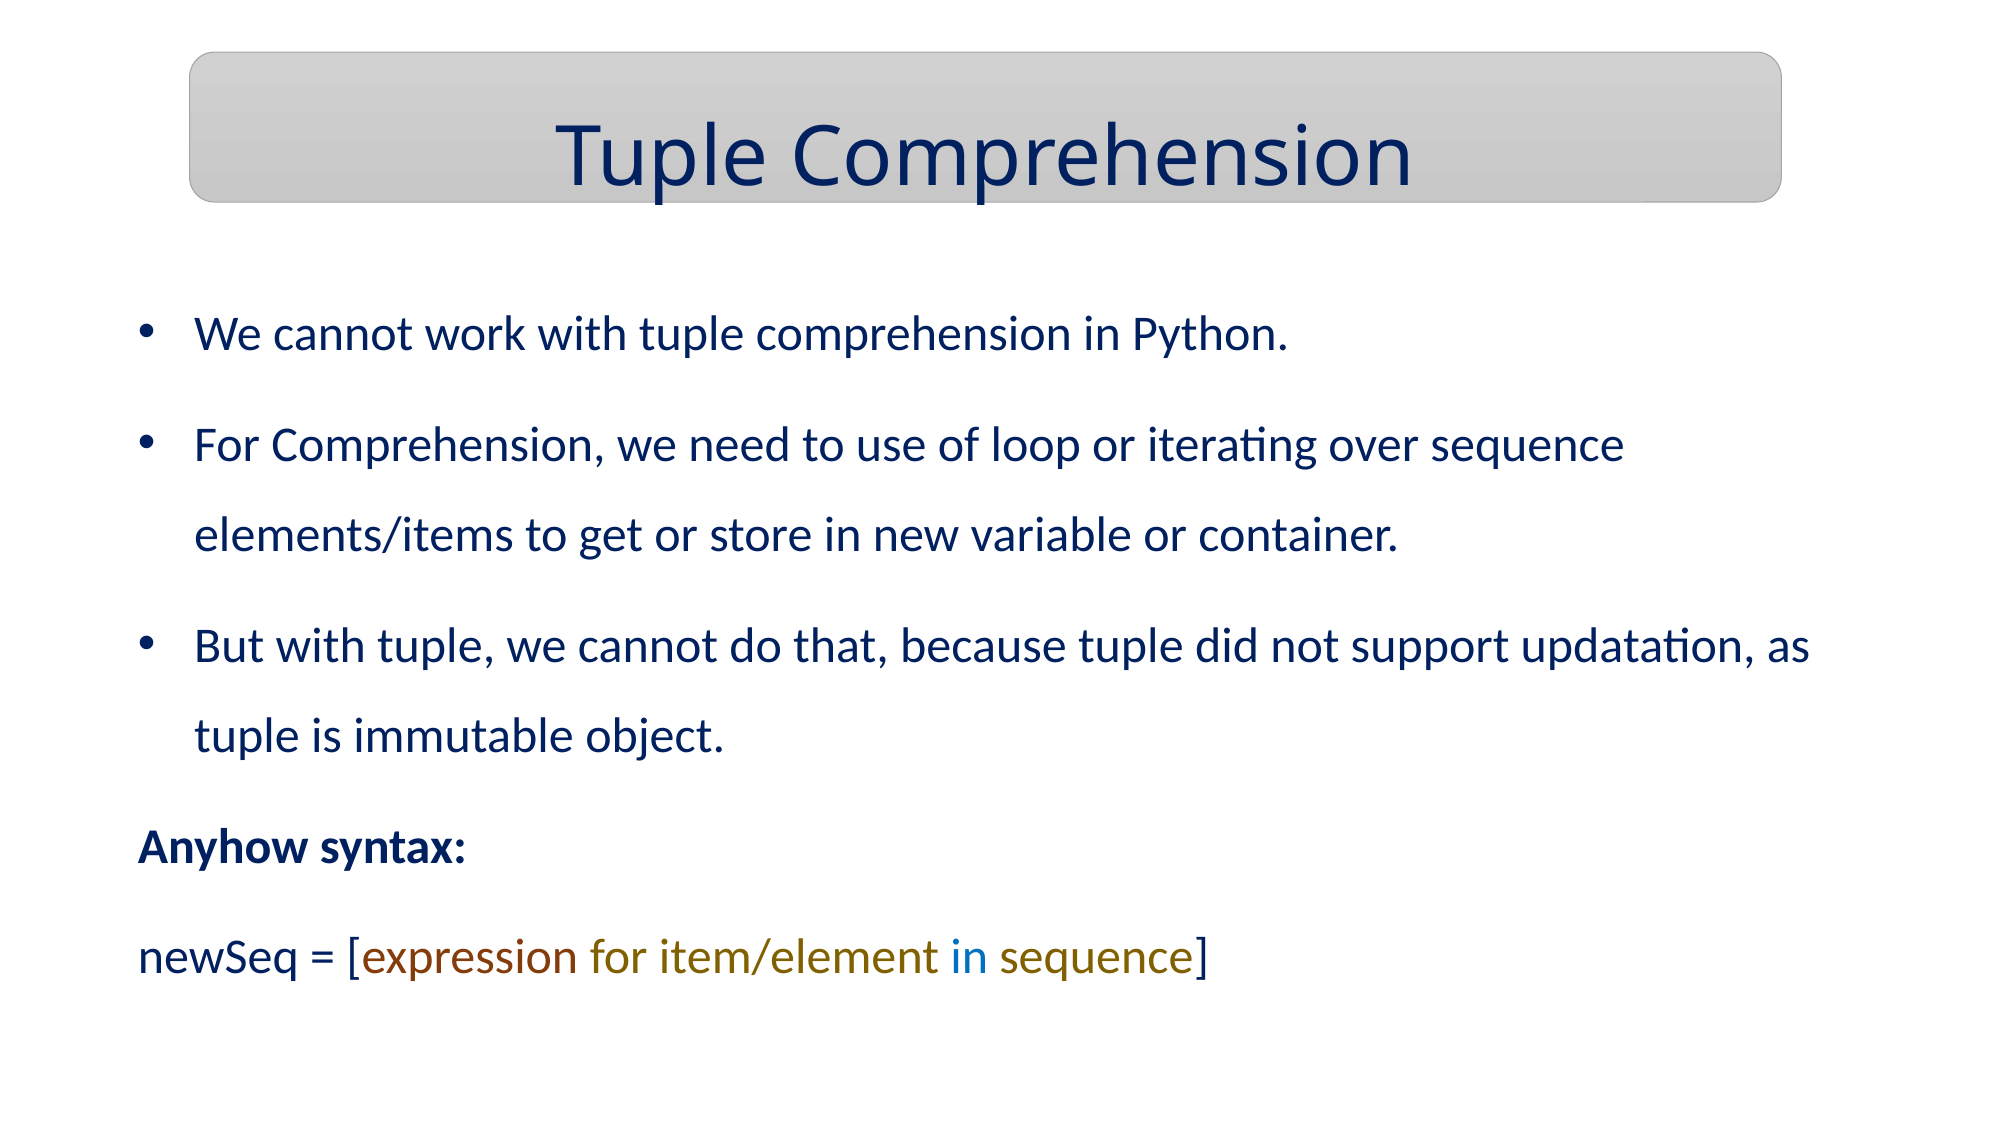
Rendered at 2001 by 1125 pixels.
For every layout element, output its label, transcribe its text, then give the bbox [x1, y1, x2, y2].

text_box Tuple Comprehension [189, 51, 1782, 203]
list We cannot work with tuple comprehension in Python. For Comprehension, we need to use of loop or iterating over sequence elements/items to get or store in new variable or container. But with tuple, we cannot do that, because tuple did not support updatation, as tuple is immutable object. Anyhow syntax: newSeq = [expression for item/element in sequence] [122, 263, 1848, 1090]
